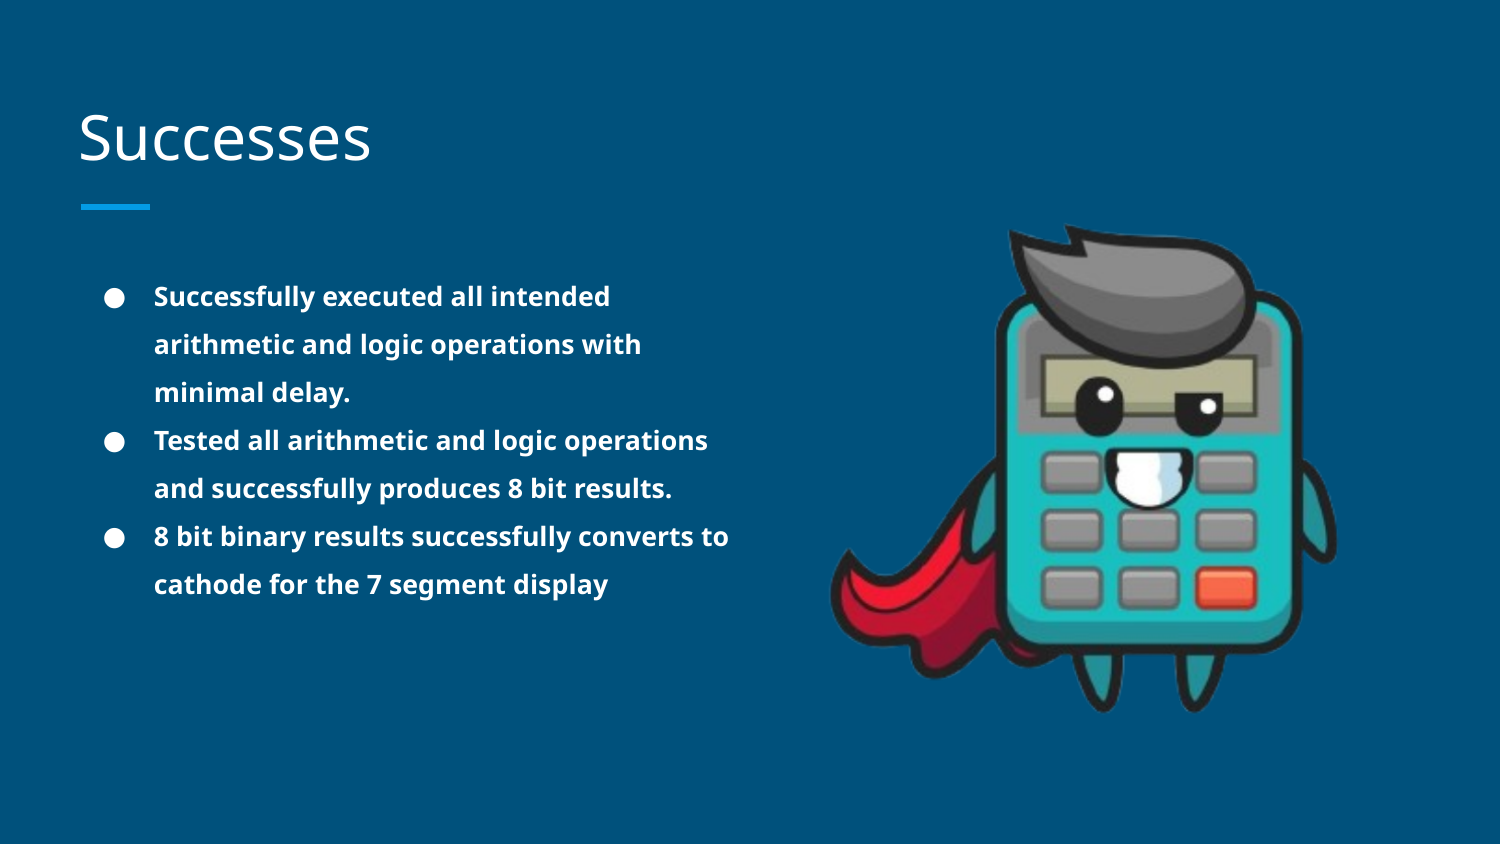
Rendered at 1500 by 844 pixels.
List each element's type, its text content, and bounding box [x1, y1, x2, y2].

list Successfully executed all intended arithmetic and logic operations with minimal delay. Tested all arithmetic and logic operations and successfully produces 8 bit results. 8 bit binary results successfully converts to cathode for the 7 segment display [63, 248, 751, 754]
title Successes [63, 75, 1437, 188]
picture [830, 224, 1338, 713]
